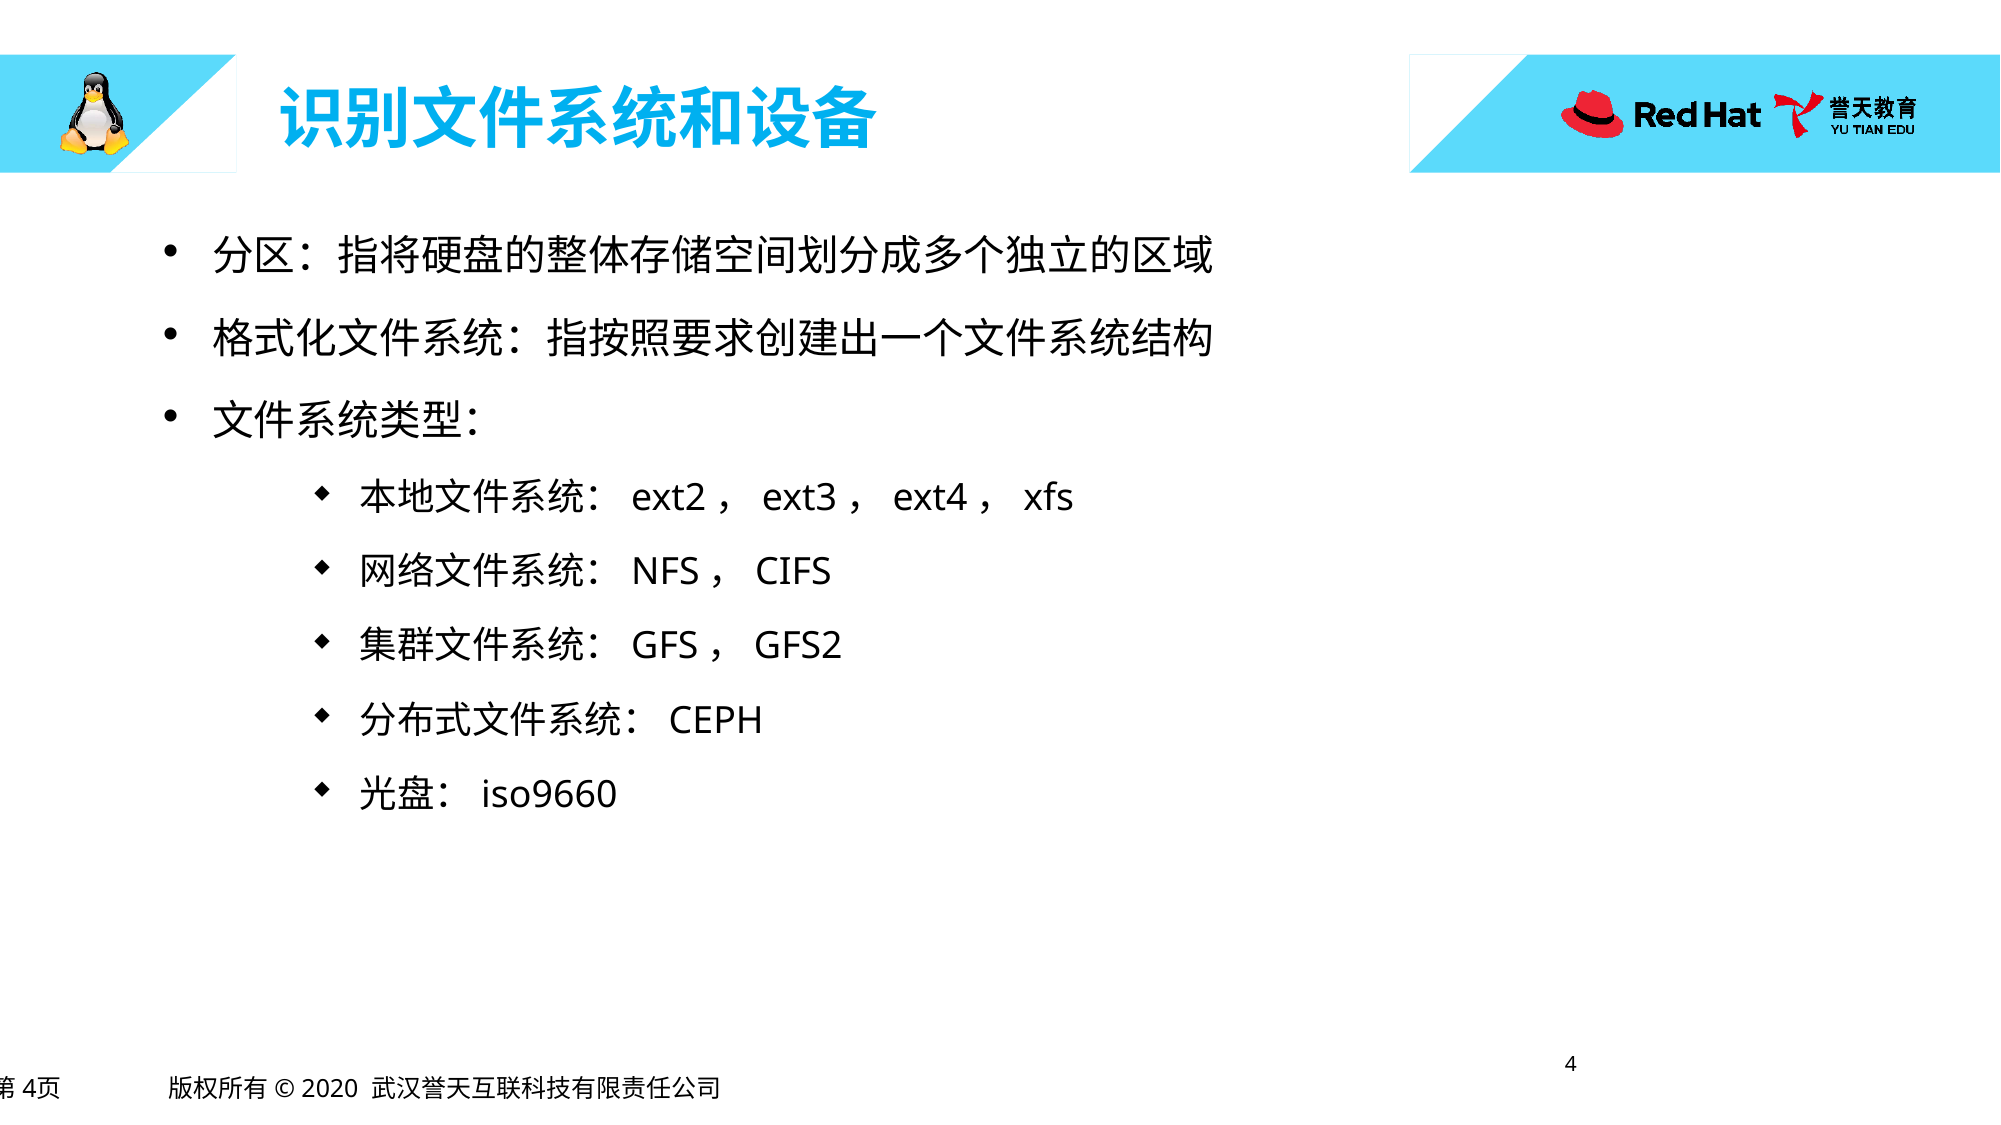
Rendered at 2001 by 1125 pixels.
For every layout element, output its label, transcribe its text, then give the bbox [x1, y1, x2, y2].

title 识别文件系统和设备 [261, 67, 1875, 173]
list 分区：指将硬盘的整体存储空间划分成多个独立的区域 格式化文件系统：指按照要求创建出一个文件系统结构 文件系统类型： 本地文件系统：ext2，ext3，ext4，xfs 网络文件系统：NFS，CIFS 集群文件系统：GFS，GFS2 分布式文件系统：CEPH 光盘：iso9660 [149, 202, 1883, 971]
picture [60, 72, 129, 155]
picture [1875, 90, 1916, 138]
slide_number 3 [1550, 1042, 2000, 1103]
